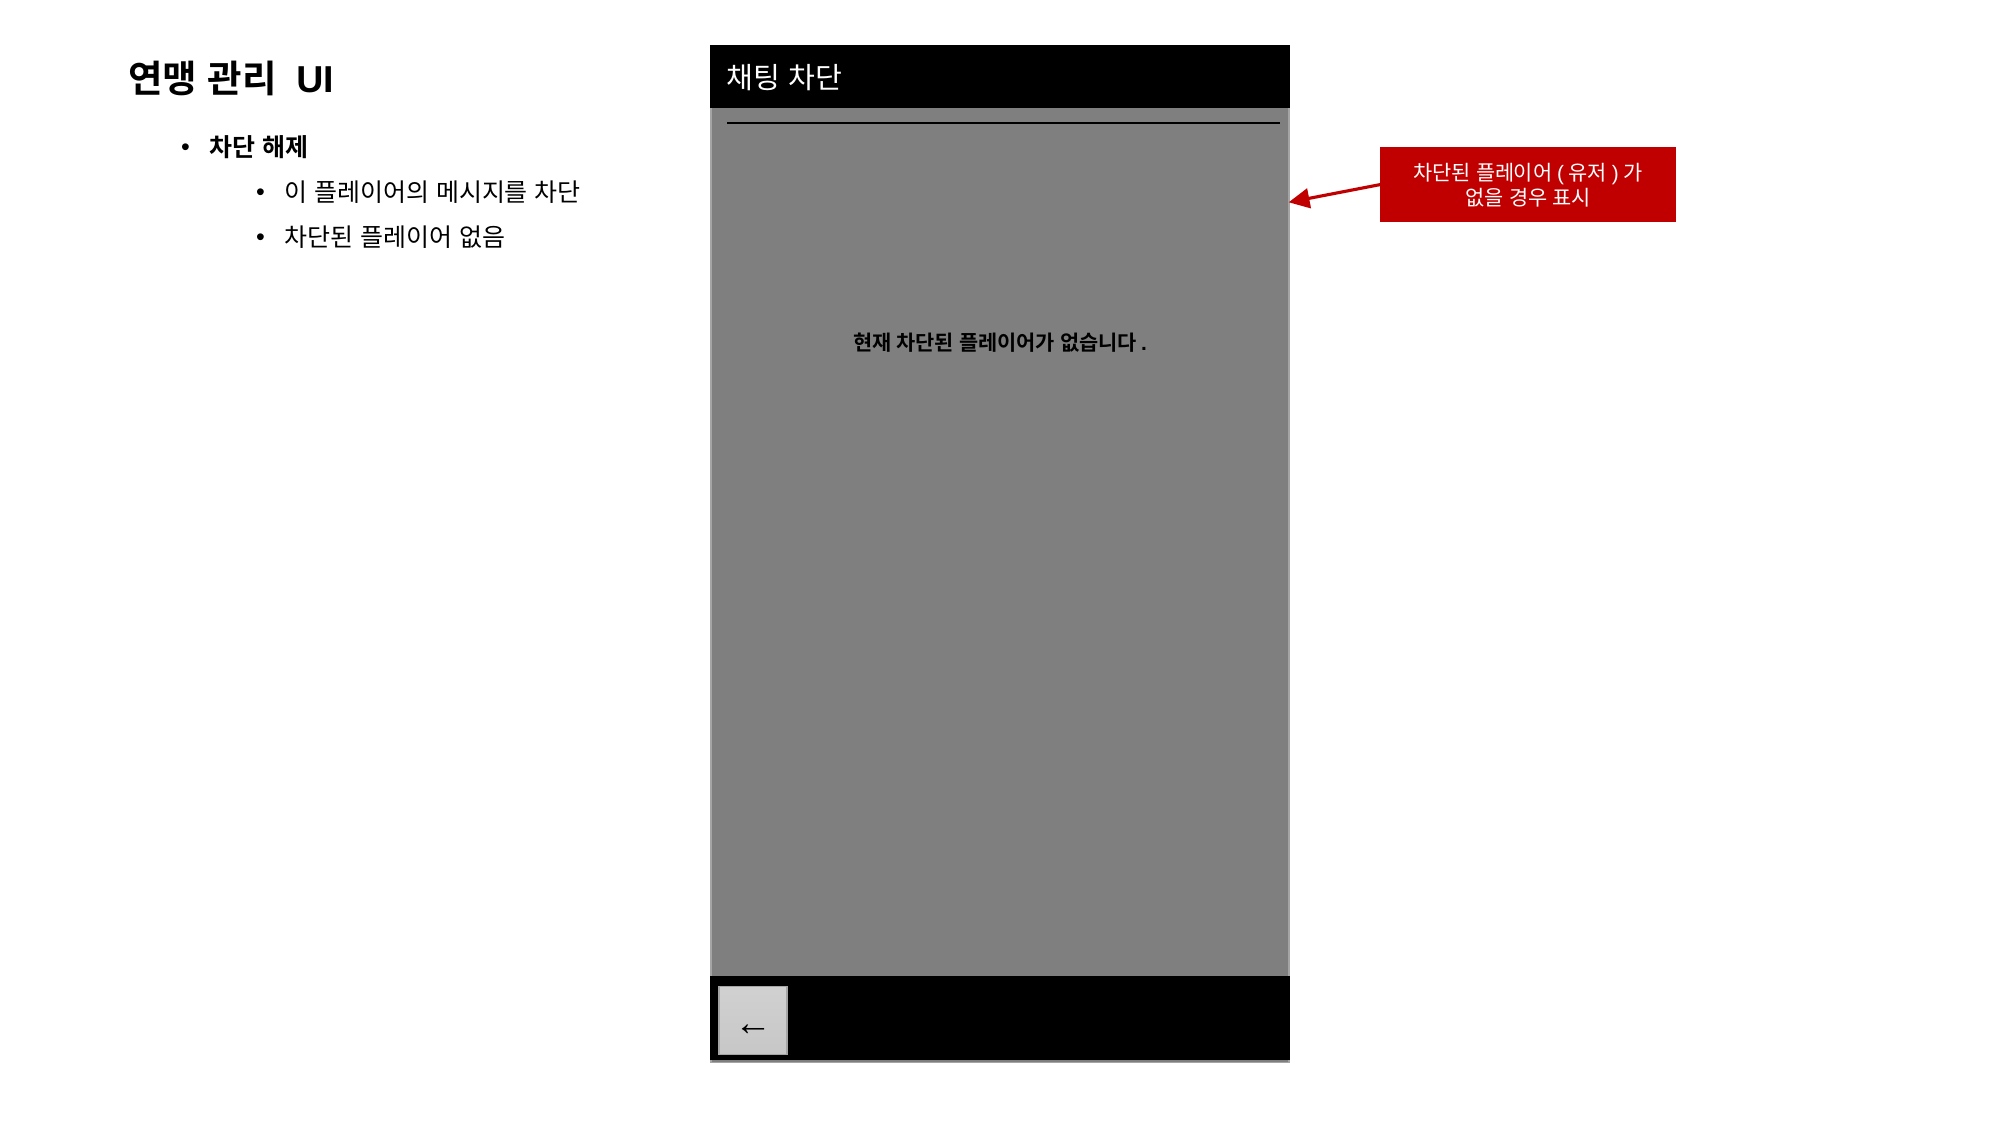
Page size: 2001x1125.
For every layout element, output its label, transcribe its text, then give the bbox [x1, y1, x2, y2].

text_box 차단 해제 이 플레이어의 메시지를 차단 차단된 플레이어 없음 [166, 109, 693, 261]
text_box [1288, 184, 1382, 203]
text_box 연맹 관리 UI [113, 47, 362, 108]
text_box [711, 976, 1289, 1060]
text_box 차단된 플레이어(유저)가 없을 경우 표시 [1381, 147, 1676, 221]
text_box 채팅 차단 [711, 45, 1289, 108]
text_box 현재 차단된 플레이어가 없습니다. [711, 108, 1289, 976]
text_box ← [719, 986, 788, 1055]
